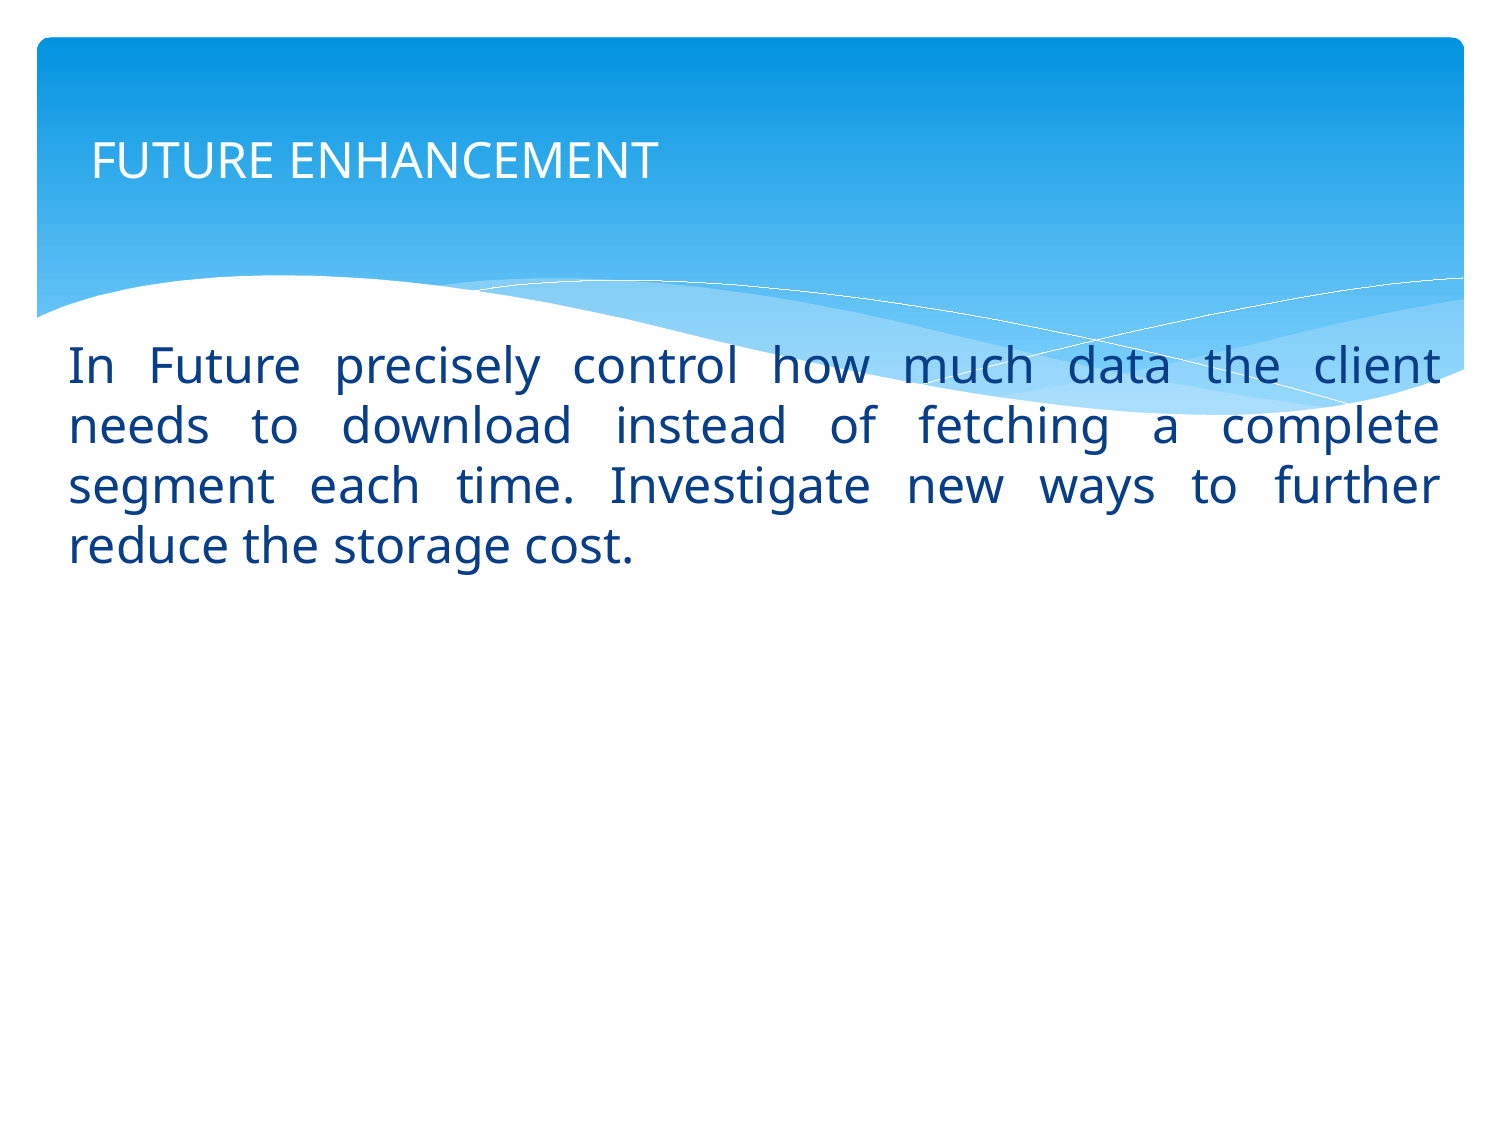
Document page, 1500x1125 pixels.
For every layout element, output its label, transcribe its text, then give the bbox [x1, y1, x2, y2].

title FUTURE ENHANCEMENT [75, 55, 1425, 261]
list In Future precisely control how much data the client needs to download instead of fetching a complete segment each time. Investigate new ways to further reduce the storage cost. [53, 326, 1457, 1005]
